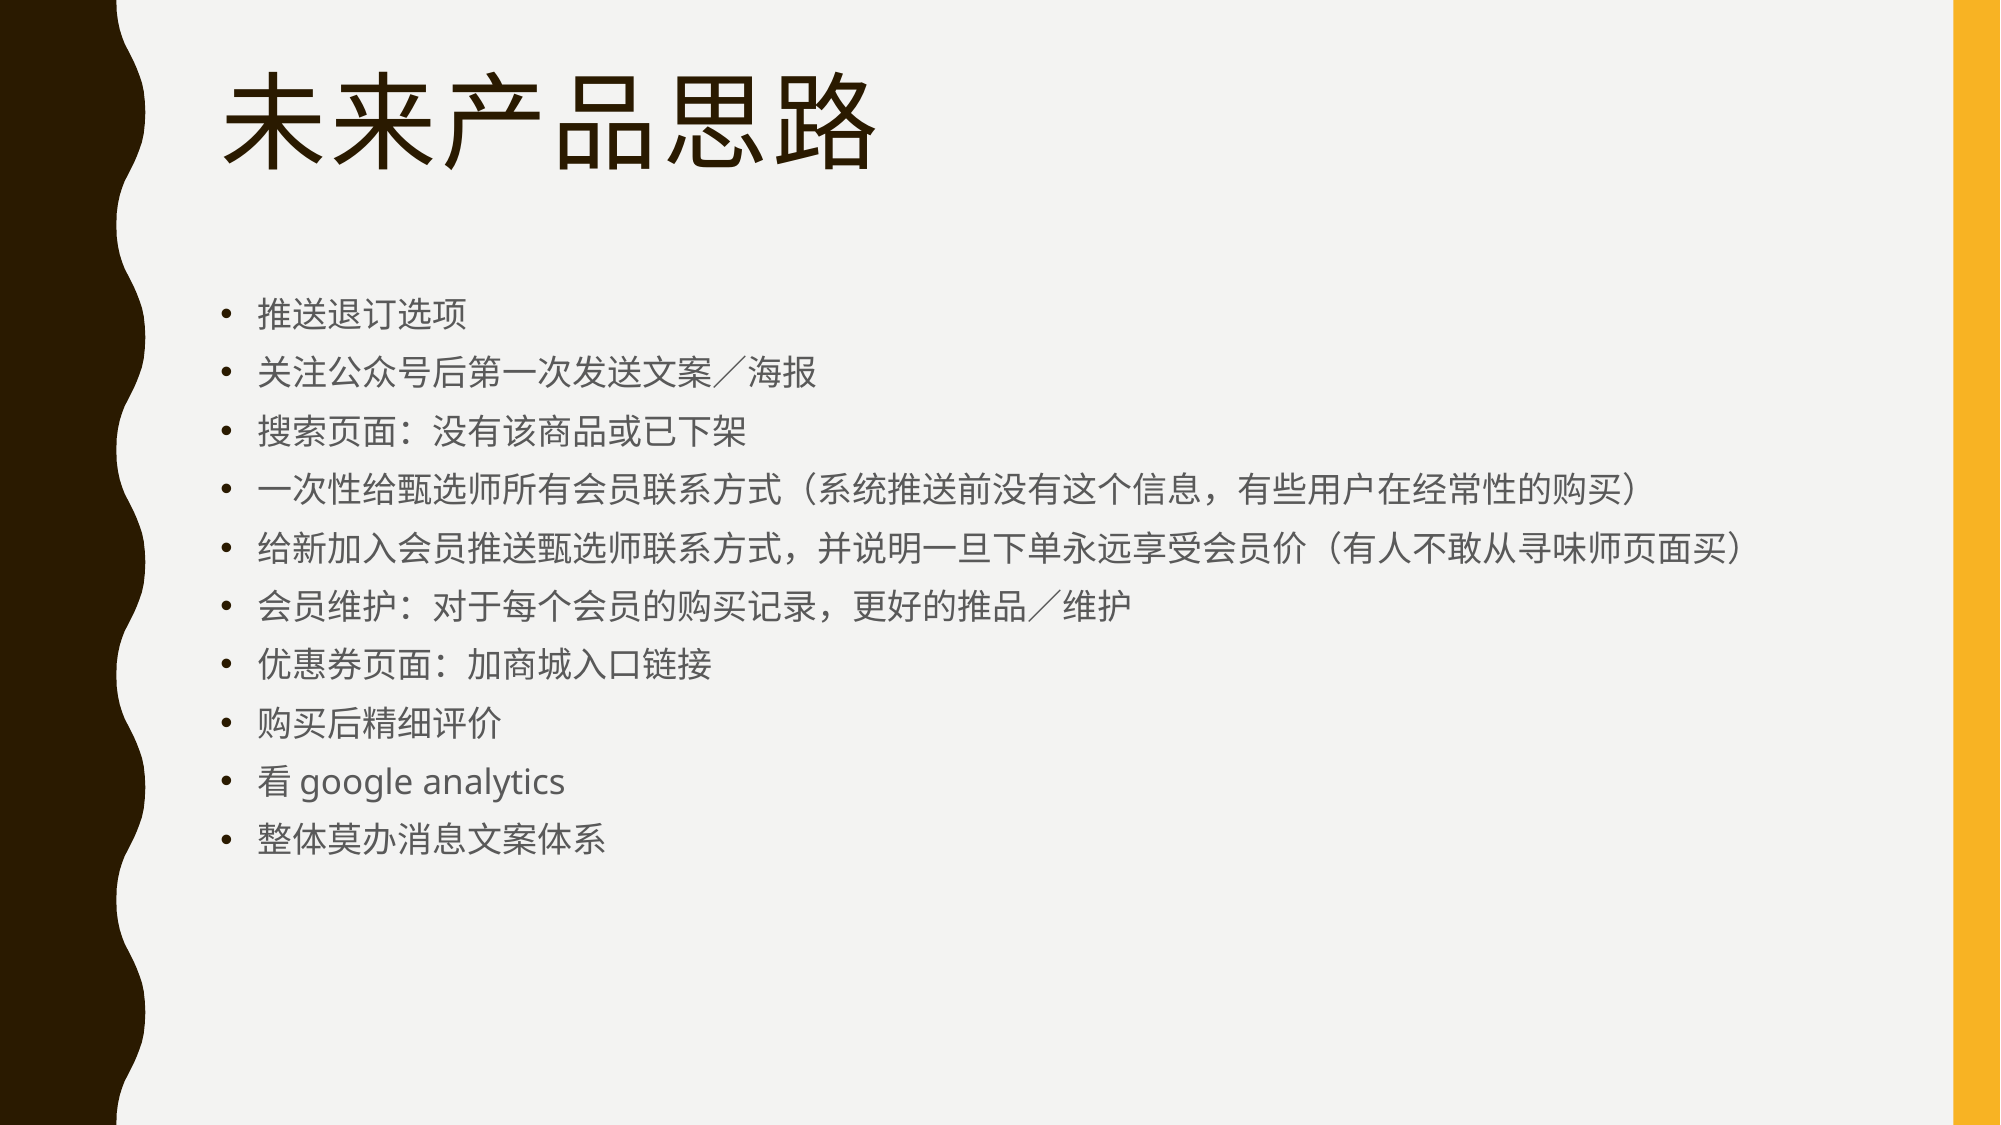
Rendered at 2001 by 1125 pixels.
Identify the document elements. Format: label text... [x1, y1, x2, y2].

list 推送退订选项 关注公众号后第一次发送文案／海报 搜索页面：没有该商品或已下架 一次性给甄选师所有会员联系方式（系统推送前没有这个信息，有些用户在经常性的购买） 给新加入会员推送甄选师联系方式，并说明一旦下单永远享受会员价（有人不敢从寻味师页面买） 会员维护：对于每个会员的购买记录，更好的推品／维护 优惠券页面：加商城入口链接 购买后精细评价 看google analytics 整体莫办消息文案体系 [205, 280, 1875, 871]
title 未来产品思路 [205, 62, 1875, 280]
